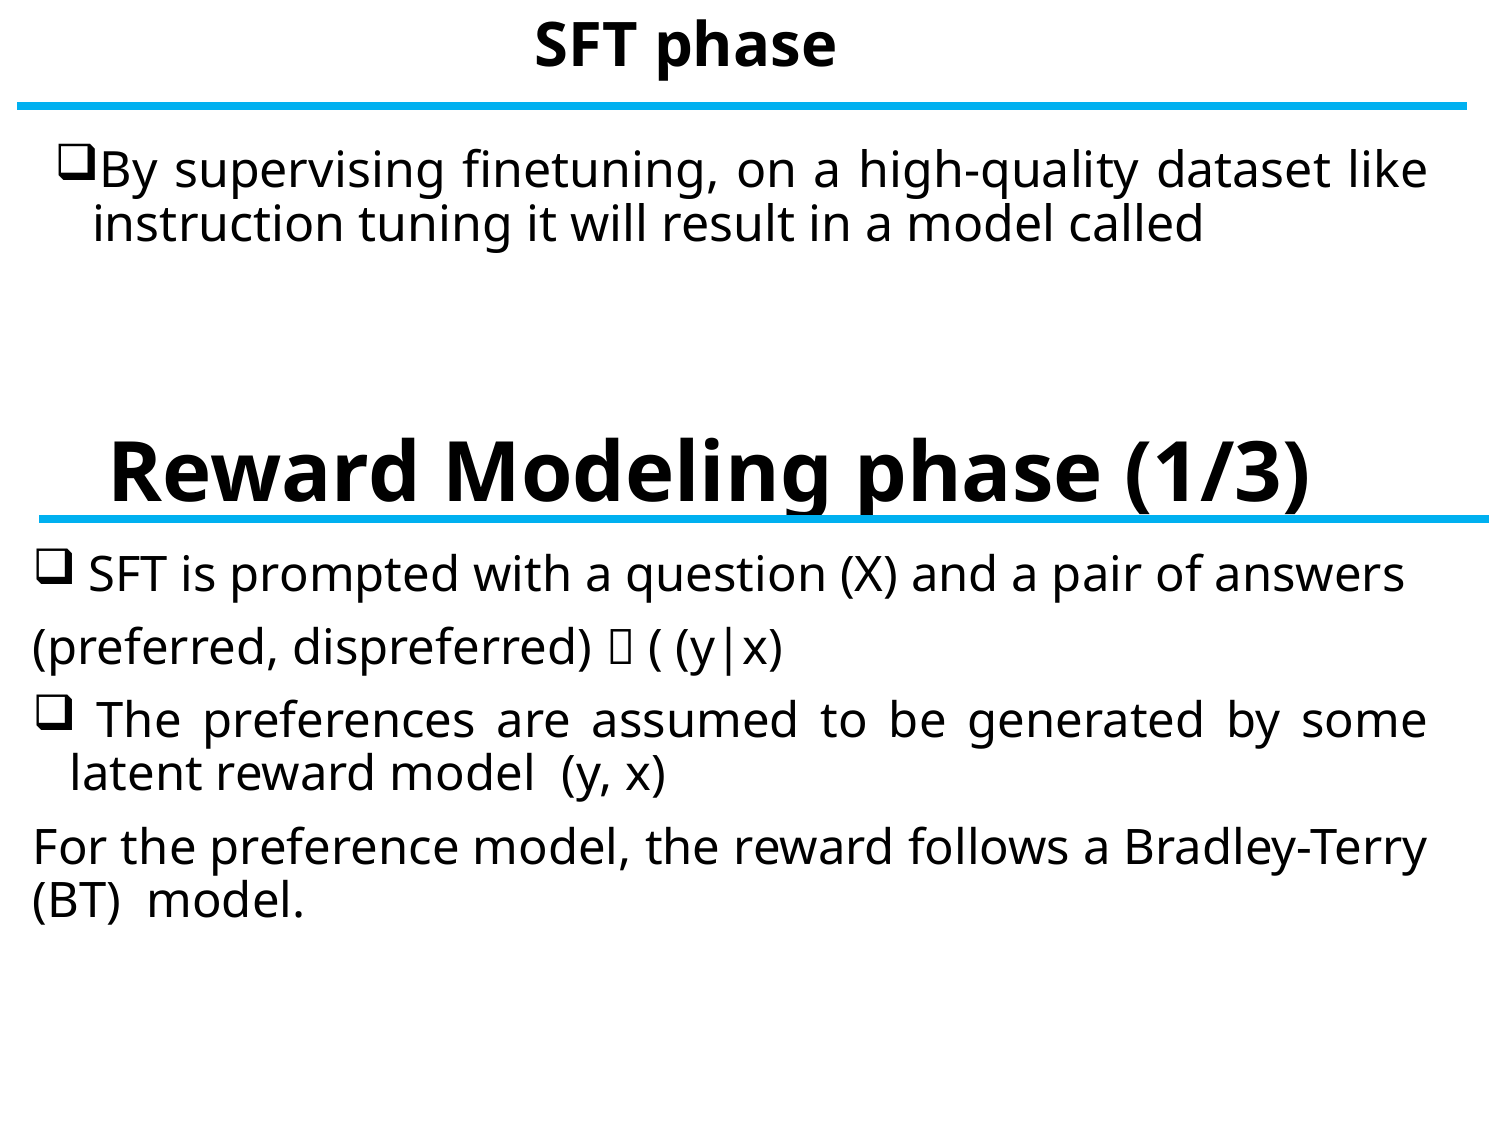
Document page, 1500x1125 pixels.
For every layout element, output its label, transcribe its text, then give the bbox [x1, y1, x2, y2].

text_box [39, 515, 1489, 523]
title SFT phase [39, 5, 1334, 87]
text_box Reward Modeling phase (1/3) [62, 433, 1357, 515]
text_box [17, 102, 1467, 110]
